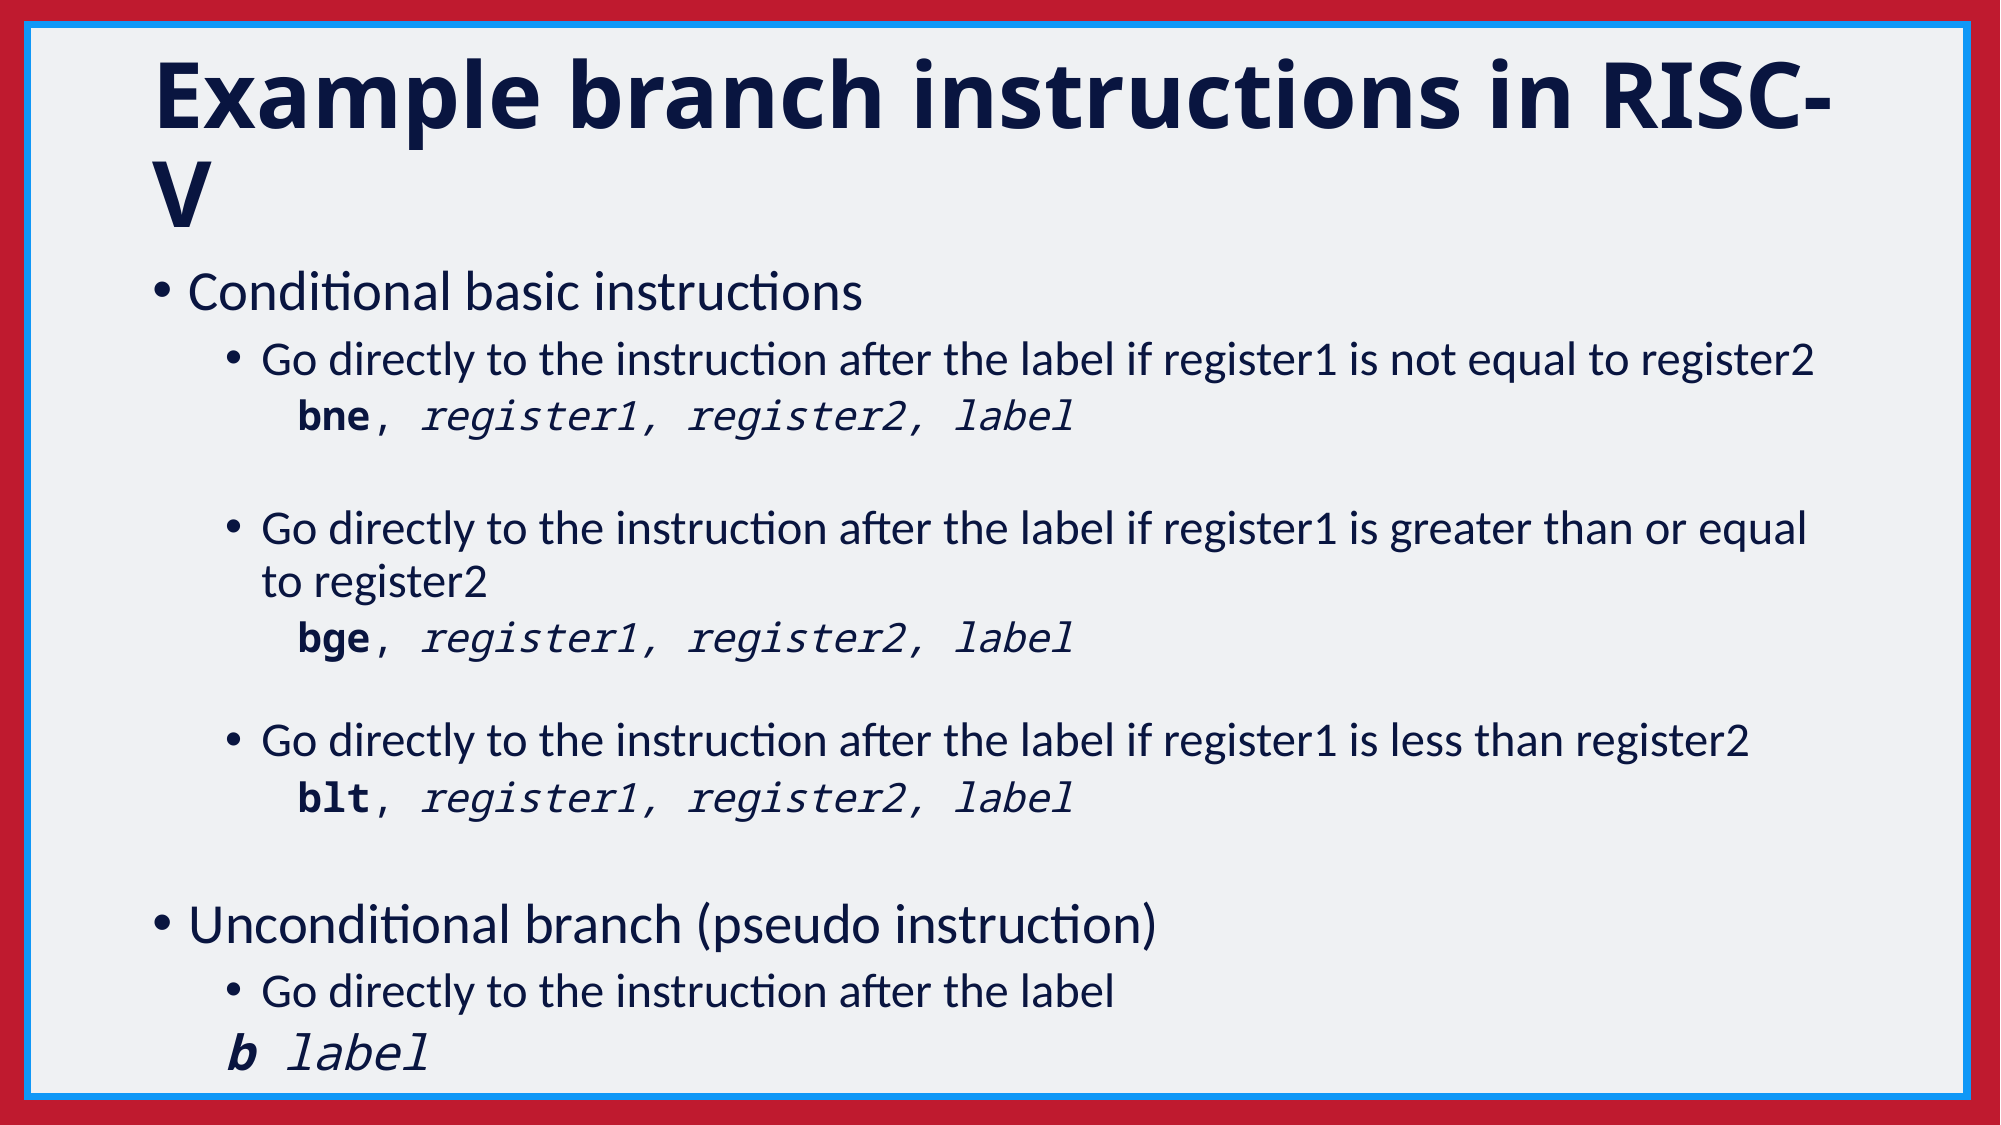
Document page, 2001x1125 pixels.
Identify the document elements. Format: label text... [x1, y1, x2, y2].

list Conditional basic instructions Go directly to the instruction after the label if register1 is not equal to register2 bne, register1, register2, label Go directly to the instruction after the label if register1 is greater than or equal to register2 bge, register1, register2, label Go directly to the instruction after the label if register1 is less than register2 blt, register1, register2, label Unconditional branch (pseudo instruction) Go directly to the instruction after the label b label [137, 254, 1863, 1099]
title Example branch instructions in RISC-V [137, 59, 1863, 238]
